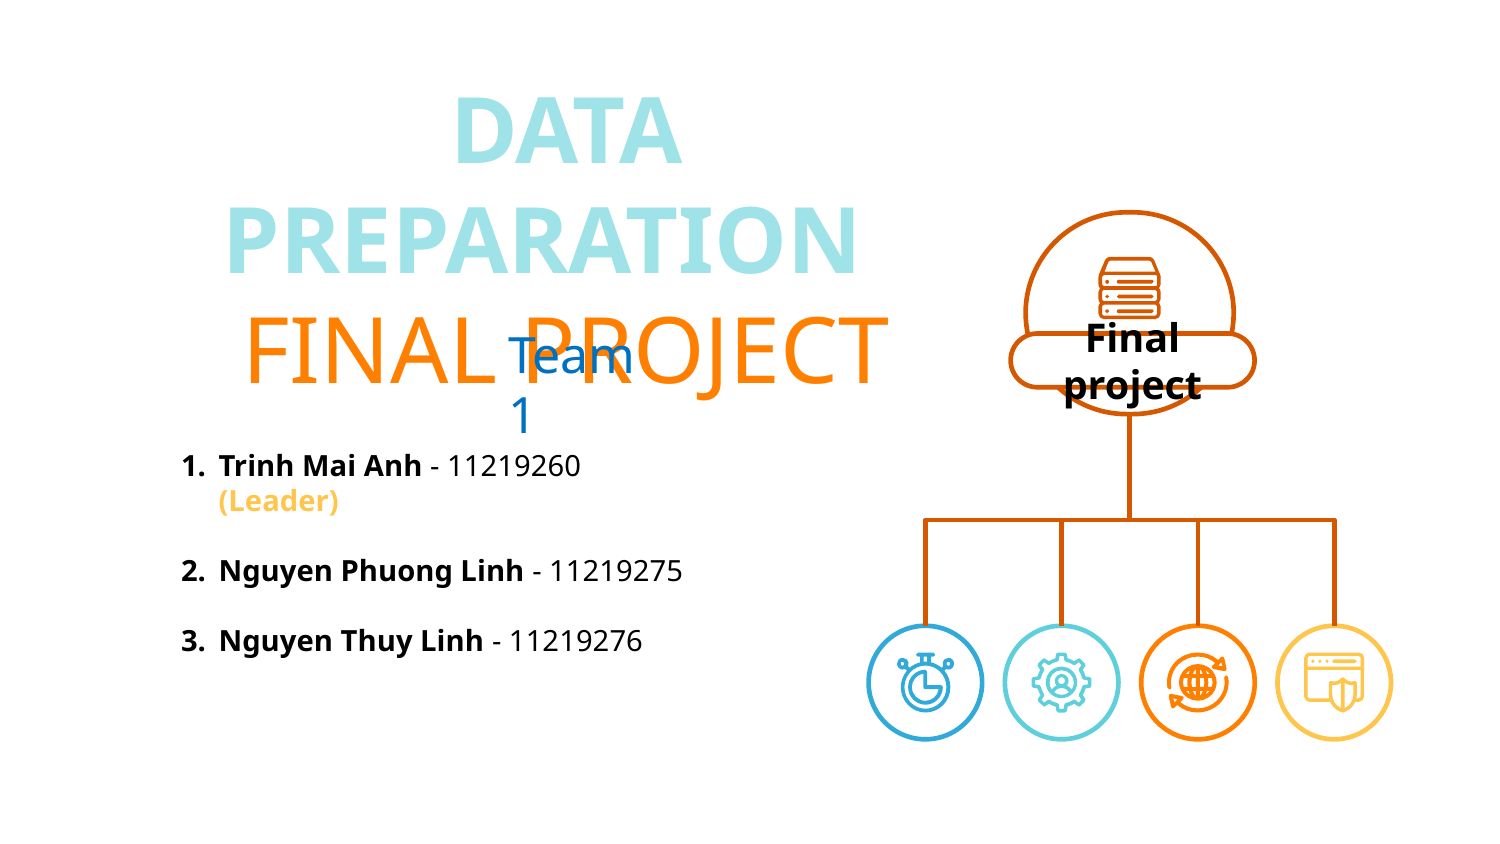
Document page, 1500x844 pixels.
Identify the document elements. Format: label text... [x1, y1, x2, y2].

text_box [921, 417, 1123, 623]
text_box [896, 652, 955, 713]
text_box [1031, 652, 1092, 713]
text_box Trinh Mai Anh - 11219260 (Leader) Nguyen Phuong Linh - 11219275 Nguyen Thuy Linh - 11219276 [166, 421, 724, 683]
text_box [989, 485, 1056, 555]
text_box [1058, 388, 1201, 415]
text_box Final project [1010, 333, 1255, 388]
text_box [1303, 652, 1365, 713]
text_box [1057, 485, 1120, 555]
title DATA PREPARATION FINAL PROJECT [111, 30, 1022, 444]
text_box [1125, 417, 1338, 623]
text_box [1025, 212, 1234, 335]
text_box [868, 626, 983, 740]
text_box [1098, 256, 1161, 320]
text_box [1277, 626, 1392, 740]
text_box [1165, 652, 1231, 713]
text_box Team 1 [493, 360, 662, 407]
text_box [1141, 631, 1255, 740]
text_box [1004, 631, 1119, 740]
